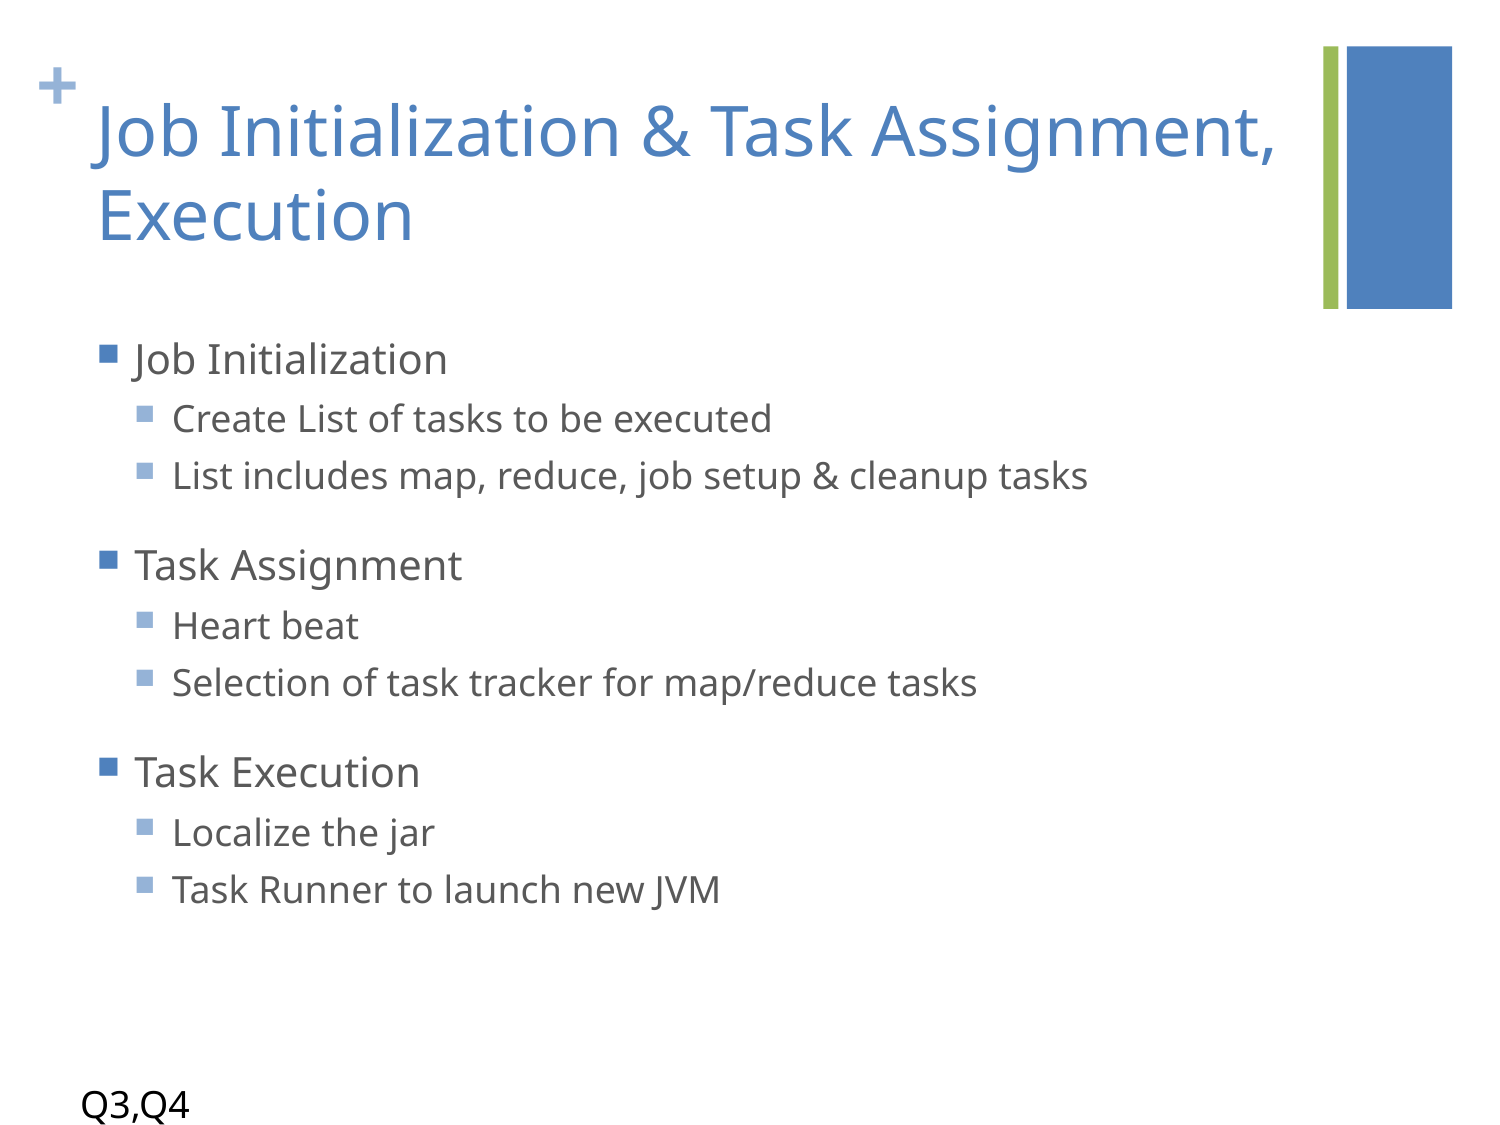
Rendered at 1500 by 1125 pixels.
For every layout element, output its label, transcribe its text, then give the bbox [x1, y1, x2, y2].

text_box Q3,Q4 [65, 1073, 205, 1125]
title Job Initialization & Task Assignment, Execution [81, 79, 1322, 263]
list Job Initialization Create List of tasks to be executed List includes map, reduce, job setup & cleanup tasks Task Assignment Heart beat Selection of task tracker for map/reduce tasks Task Execution Localize the jar Task Runner to launch new JVM [81, 324, 1322, 1005]
